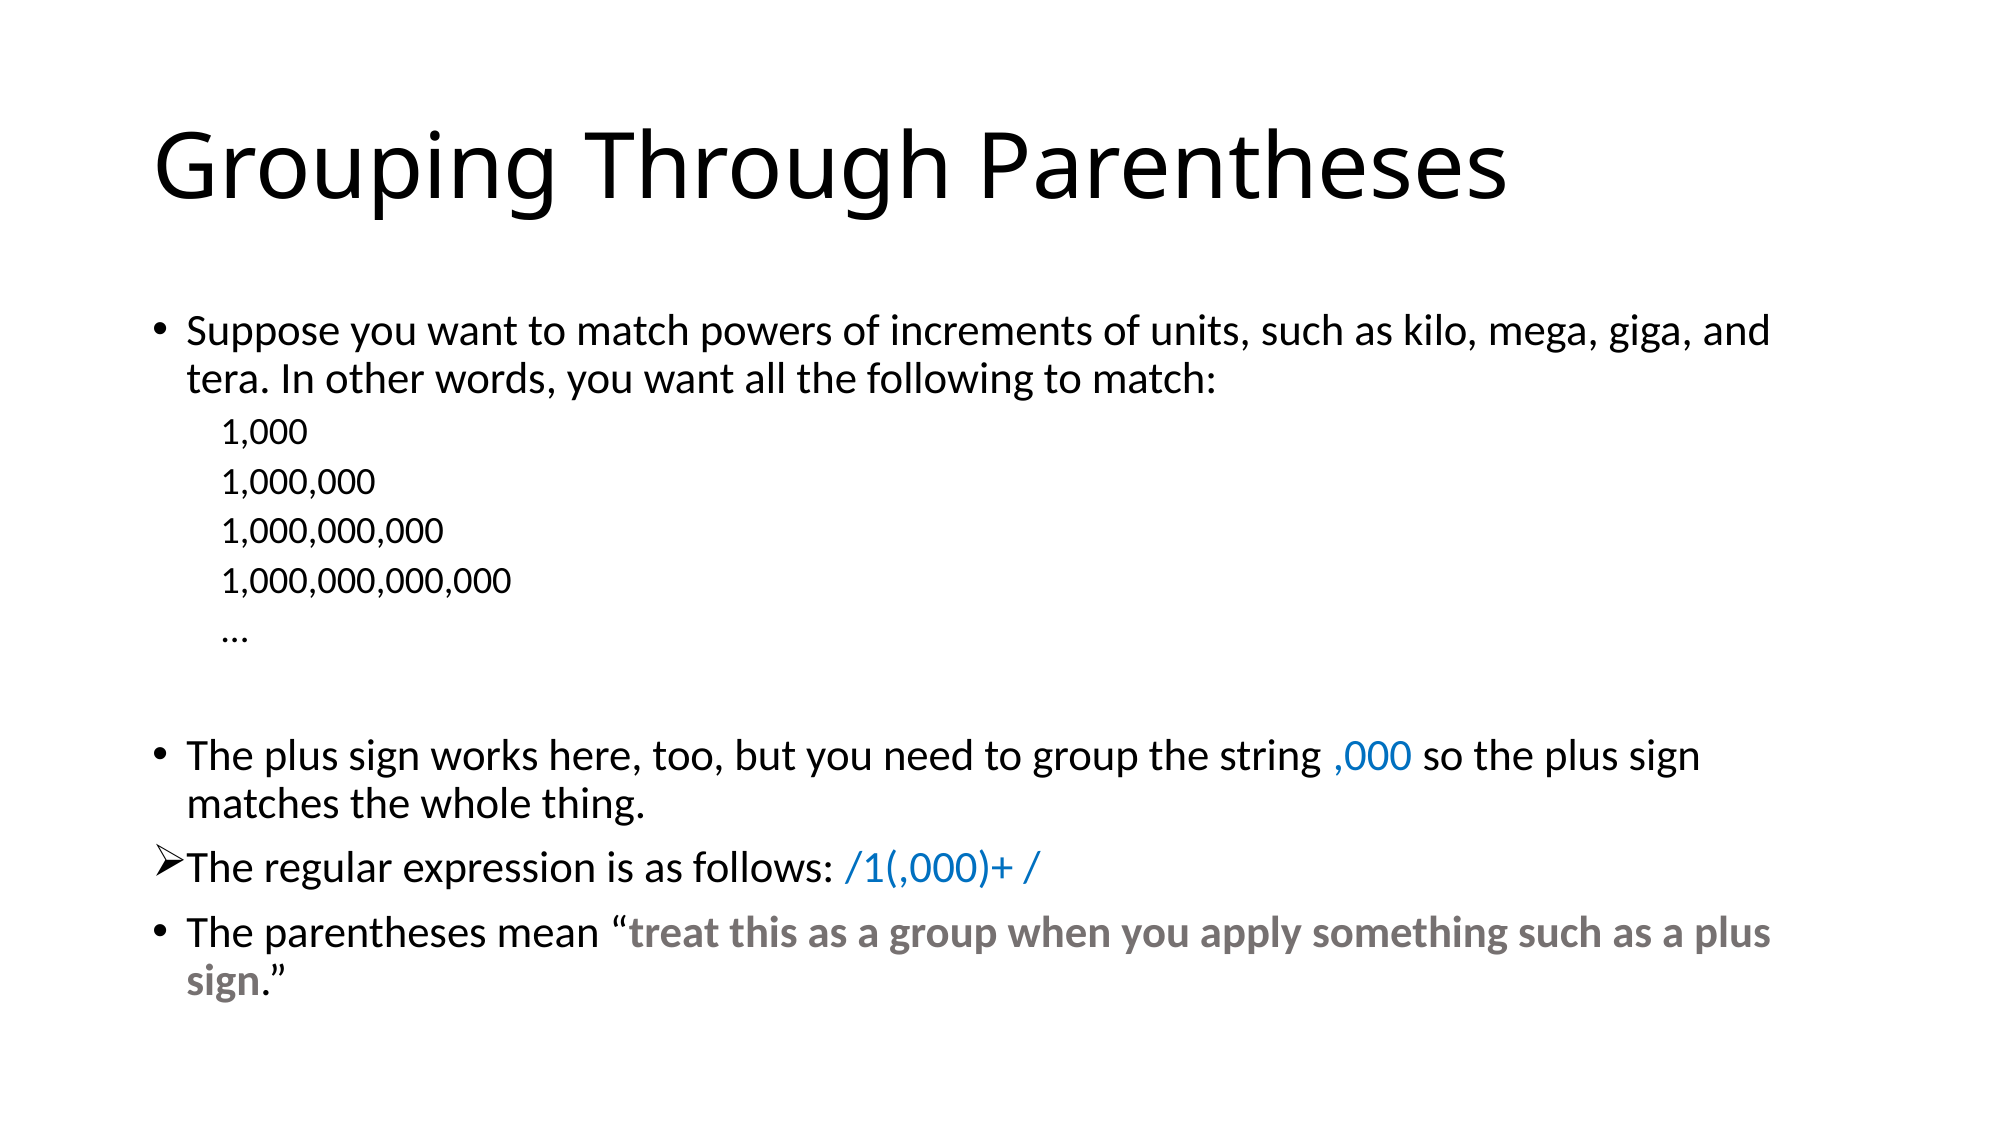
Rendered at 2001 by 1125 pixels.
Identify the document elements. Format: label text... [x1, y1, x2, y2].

list Suppose you want to match powers of increments of units, such as kilo, mega, giga, and tera. In other words, you want all the following to match: 1,000 1,000,000 1,000,000,000 1,000,000,000,000 ... The plus sign works here, too, but you need to group the string ,000 so the plus sign matches the whole thing. The regular expression is as follows: /1(,000)+ / The parentheses mean “treat this as a group when you apply something such as a plus sign.” [137, 299, 1863, 1014]
title Grouping Through Parentheses [137, 59, 1863, 278]
